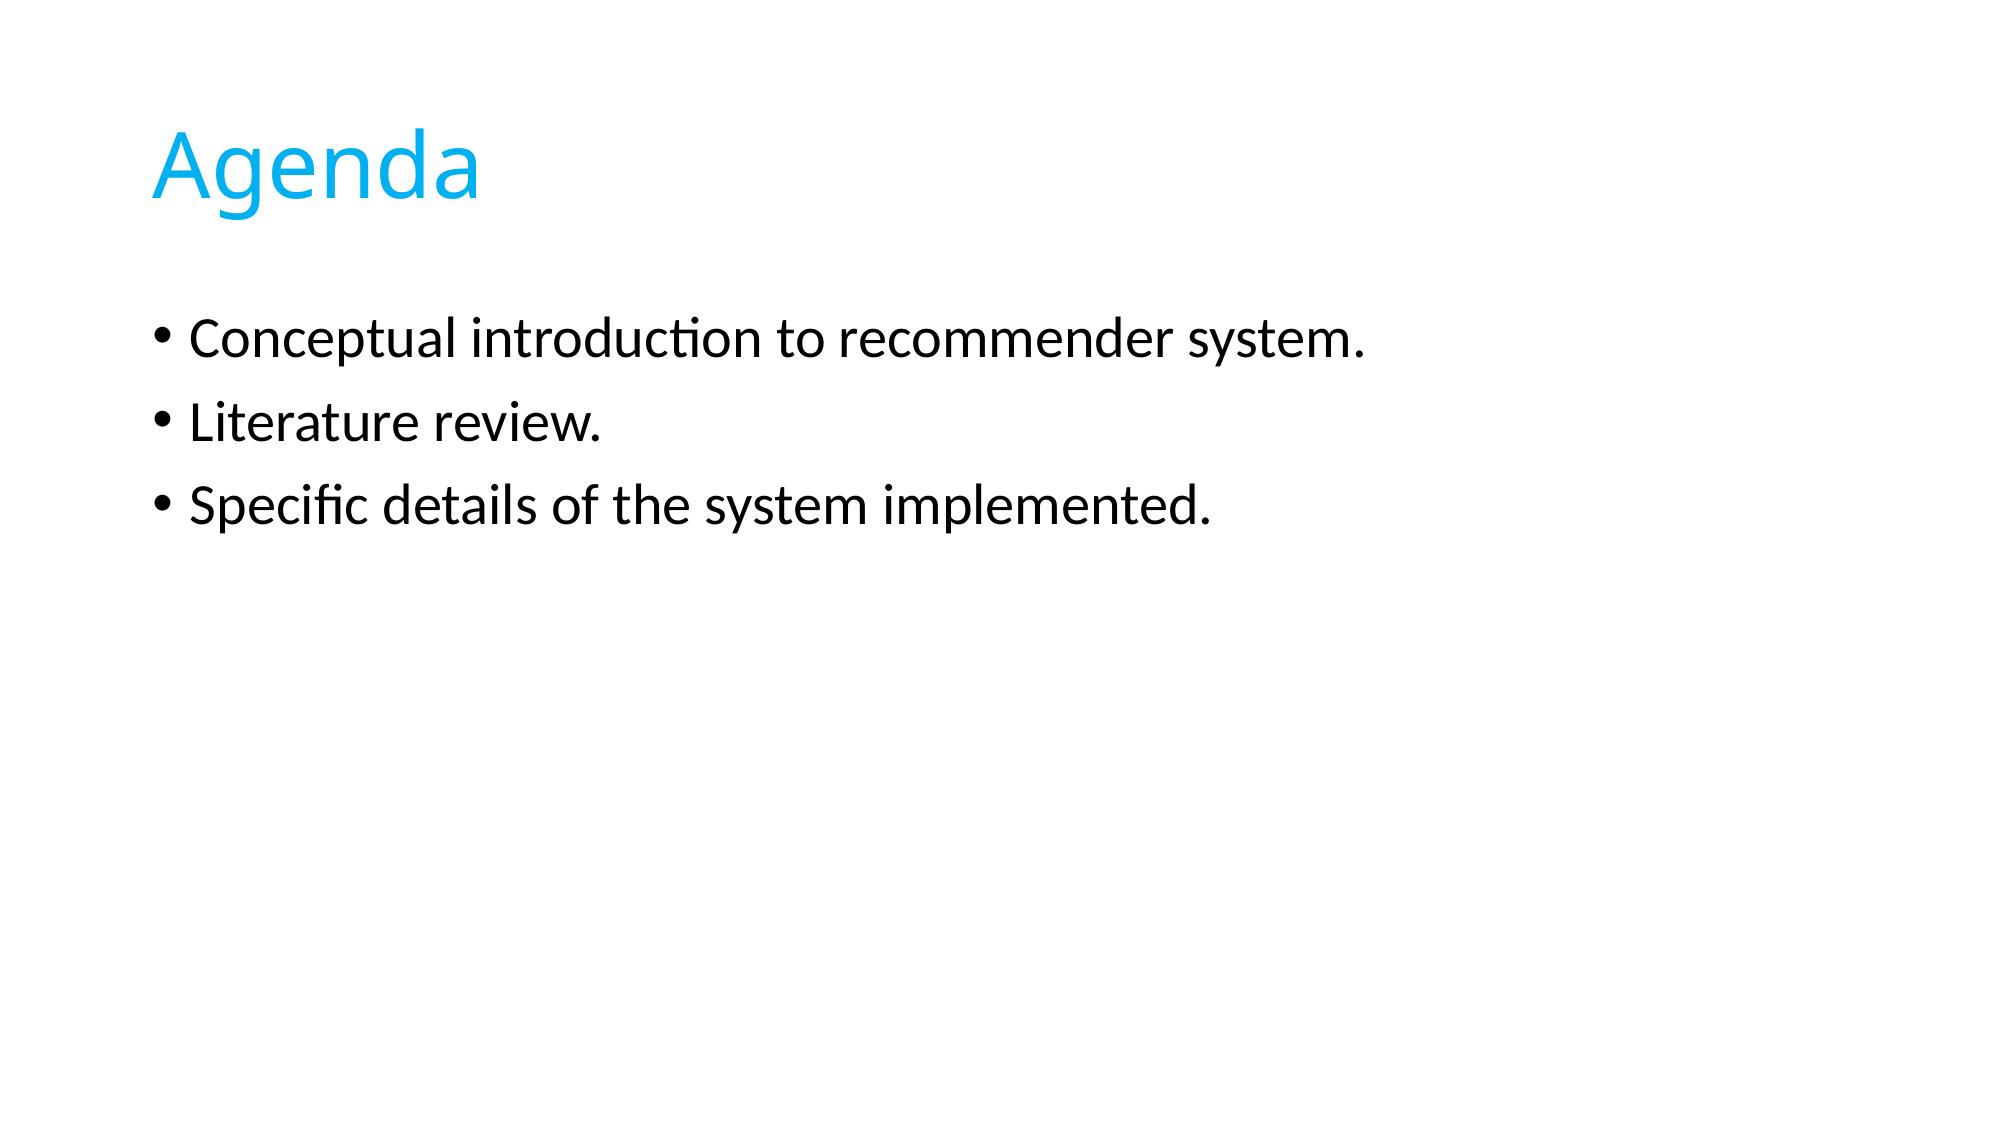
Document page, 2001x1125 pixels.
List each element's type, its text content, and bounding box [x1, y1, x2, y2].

list Conceptual introduction to recommender system. Literature review. Specific details of the system implemented. [137, 299, 1863, 1014]
title Agenda [137, 59, 1863, 278]
